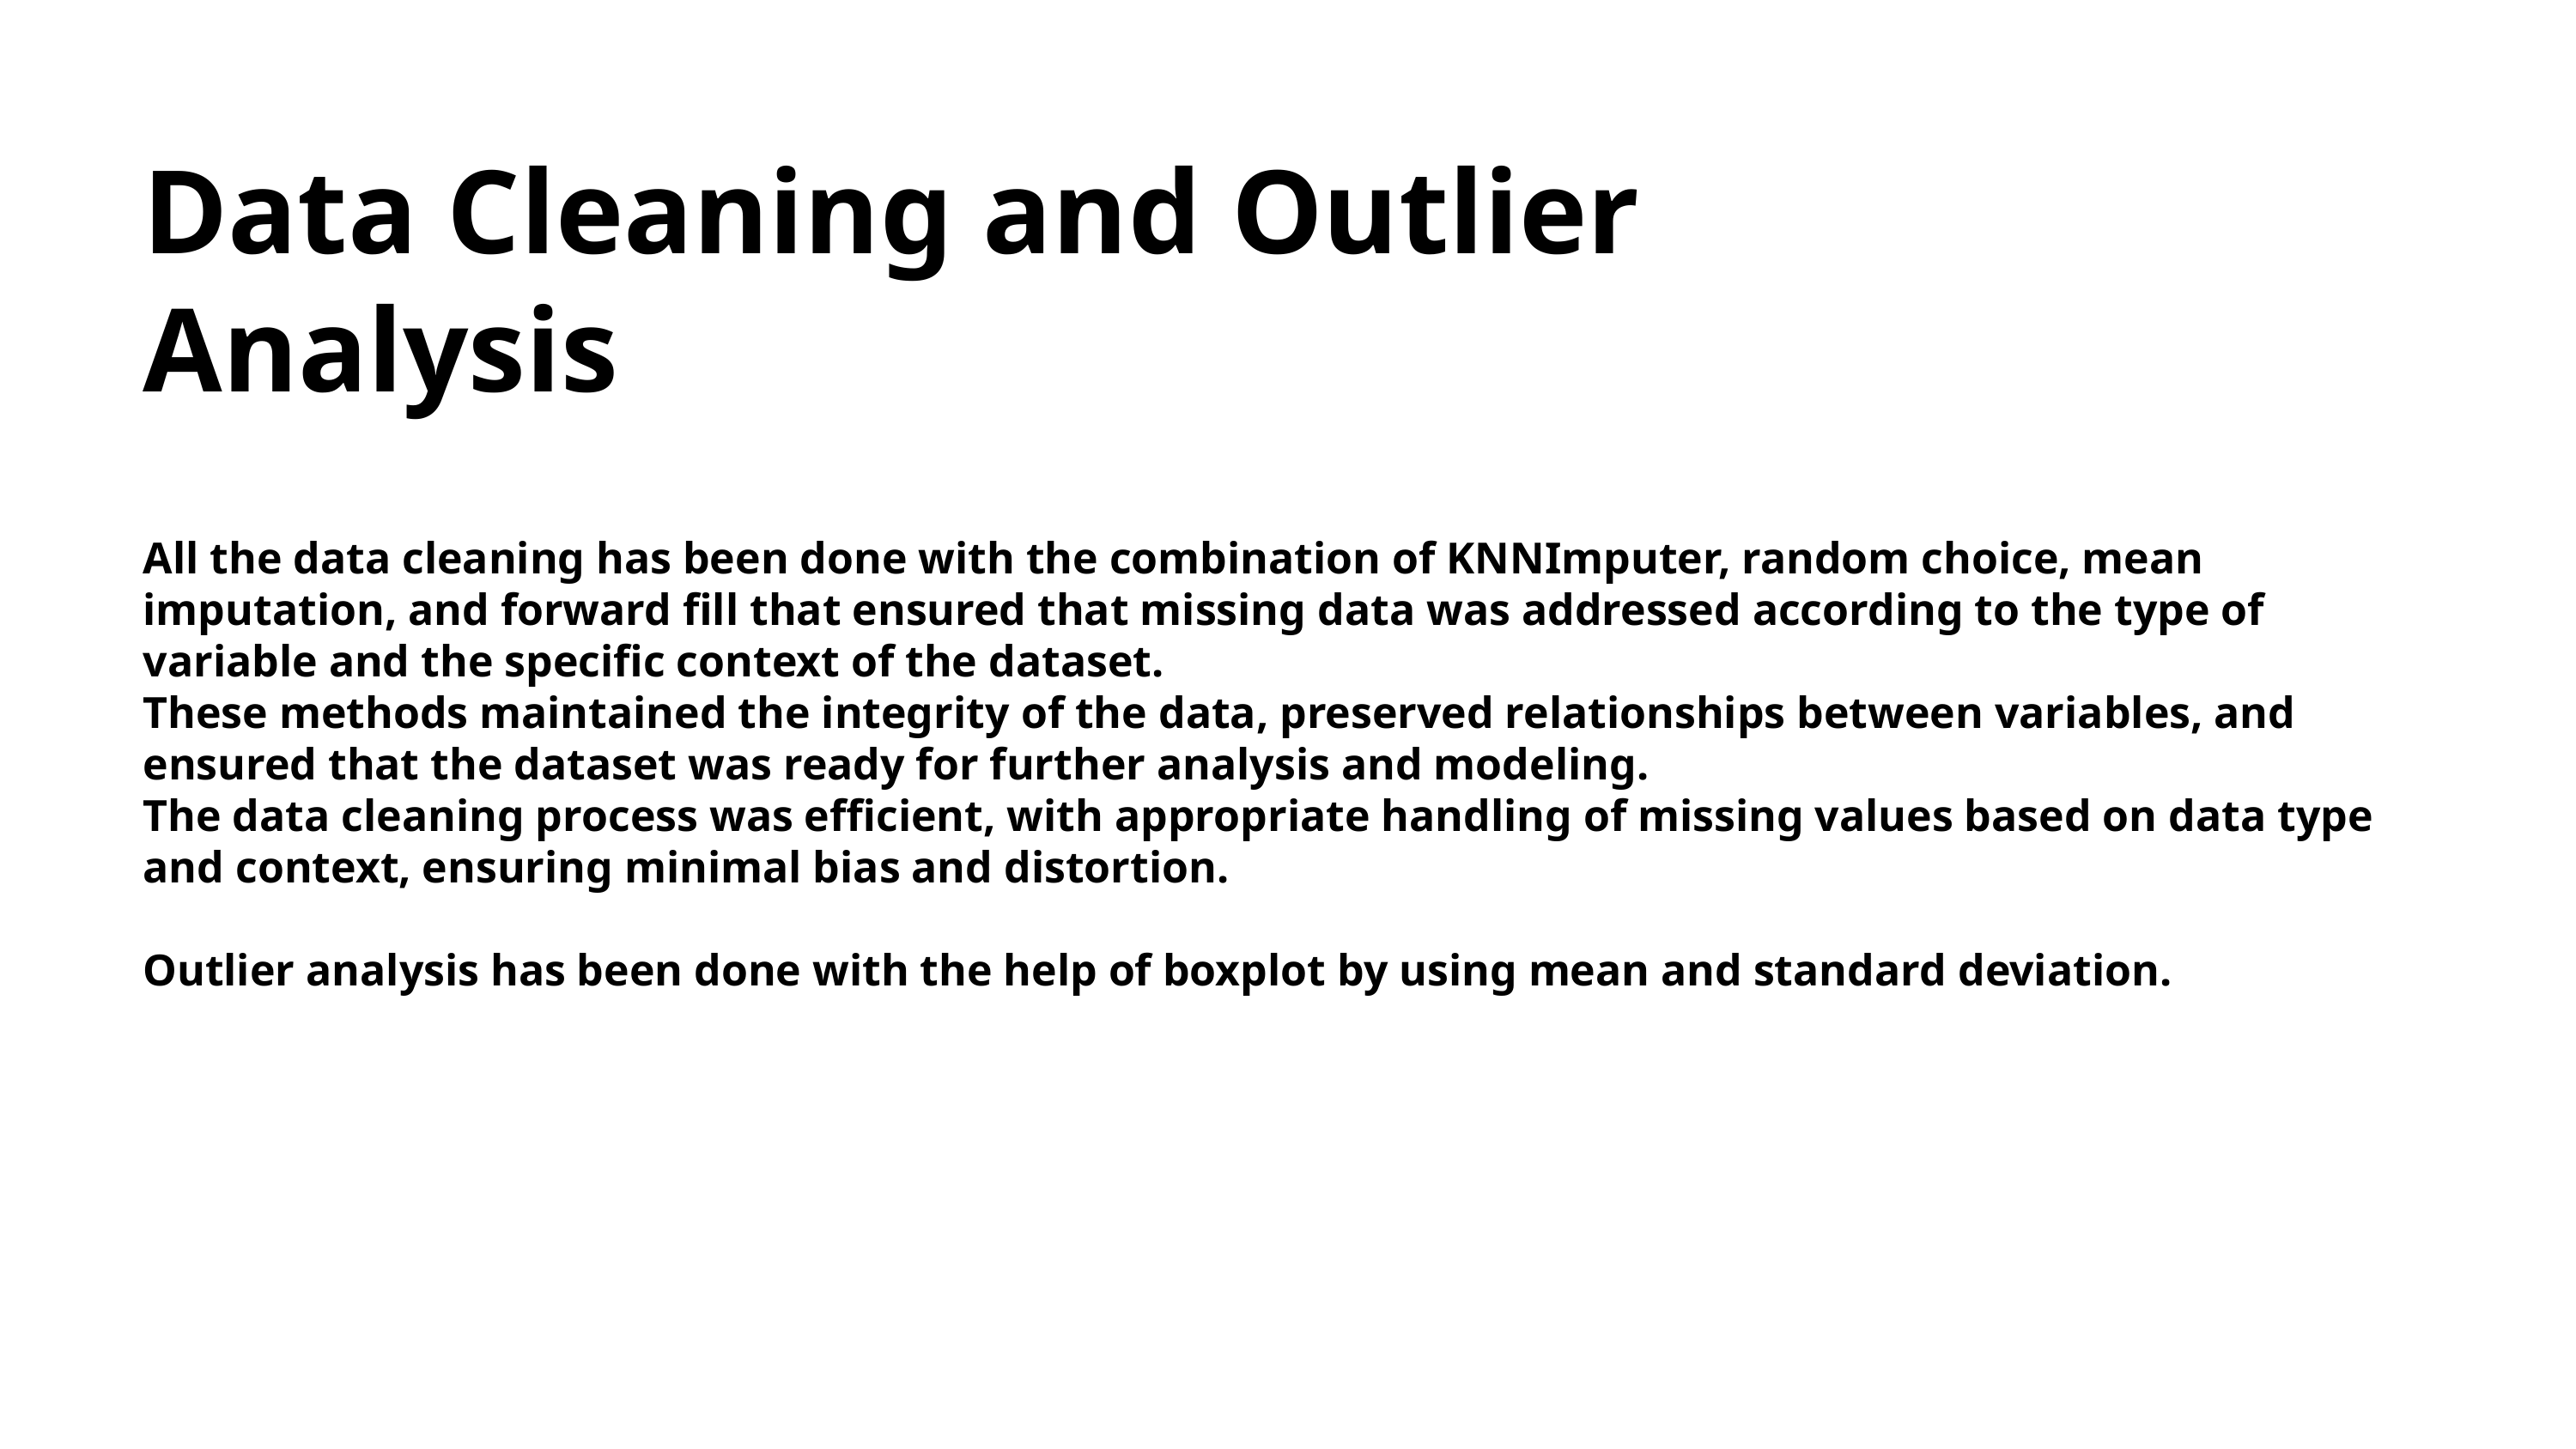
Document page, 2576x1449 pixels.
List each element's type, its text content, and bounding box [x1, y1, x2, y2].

title Data Cleaning and Outlier Analysis [143, 137, 1952, 418]
list All the data cleaning has been done with the combination of KNNImputer, random choice, mean imputation, and forward fill that ensured that missing data was addressed according to the type of variable and the specific context of the dataset. These methods maintained the integrity of the data, preserved relationships between variables, and ensured that the dataset was ready for further analysis and modeling. The data cleaning process was efficient, with appropriate handling of missing values based on data type and context, ensuring minimal bias and distortion. Outlier analysis has been done with the help of boxplot by using mean and standard deviation. [143, 530, 2383, 1052]
